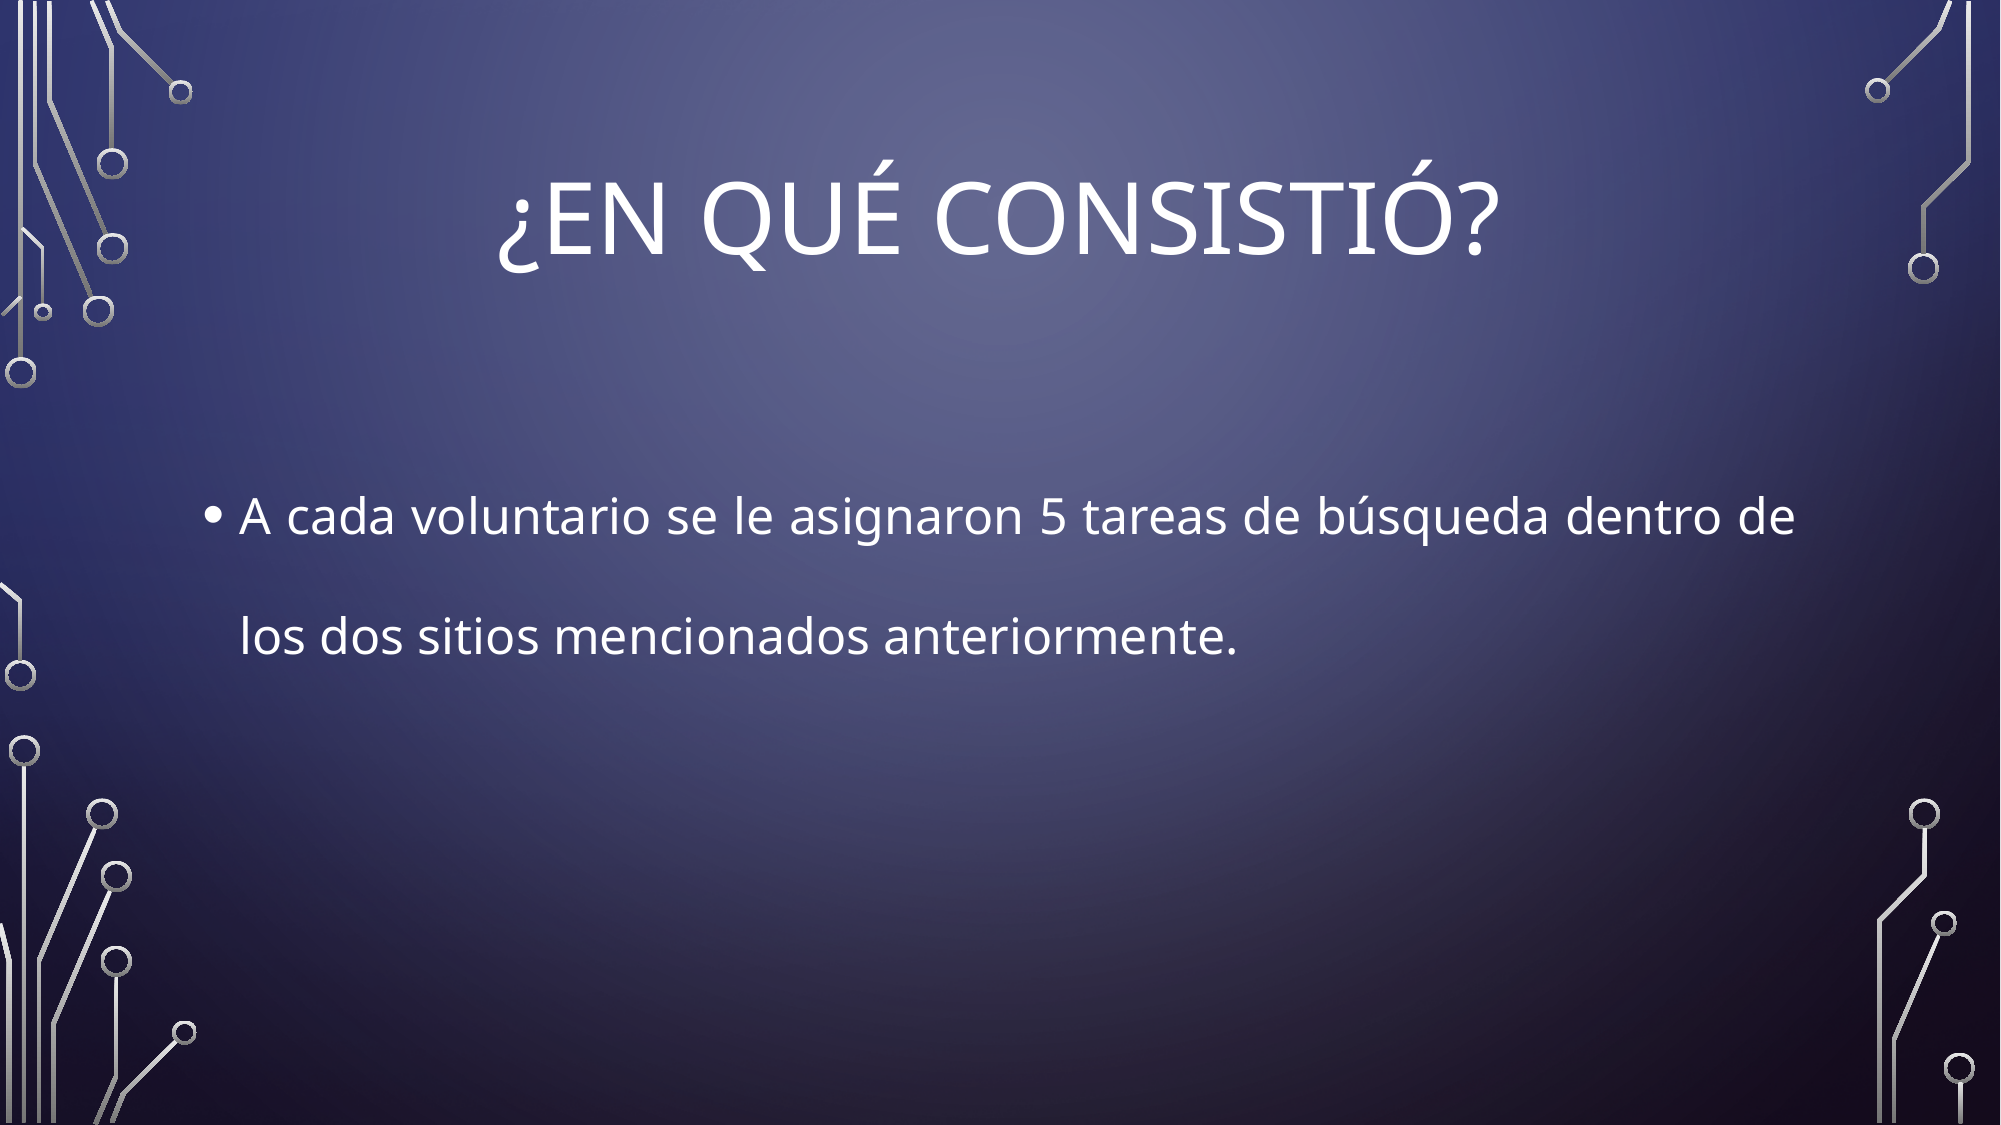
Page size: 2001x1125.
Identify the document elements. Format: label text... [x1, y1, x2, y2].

list A cada voluntario se le asignaron 5 tareas de búsqueda dentro de los dos sitios mencionados anteriormente. [187, 416, 1813, 709]
title ¿En qué consistió? [187, 101, 1813, 344]
